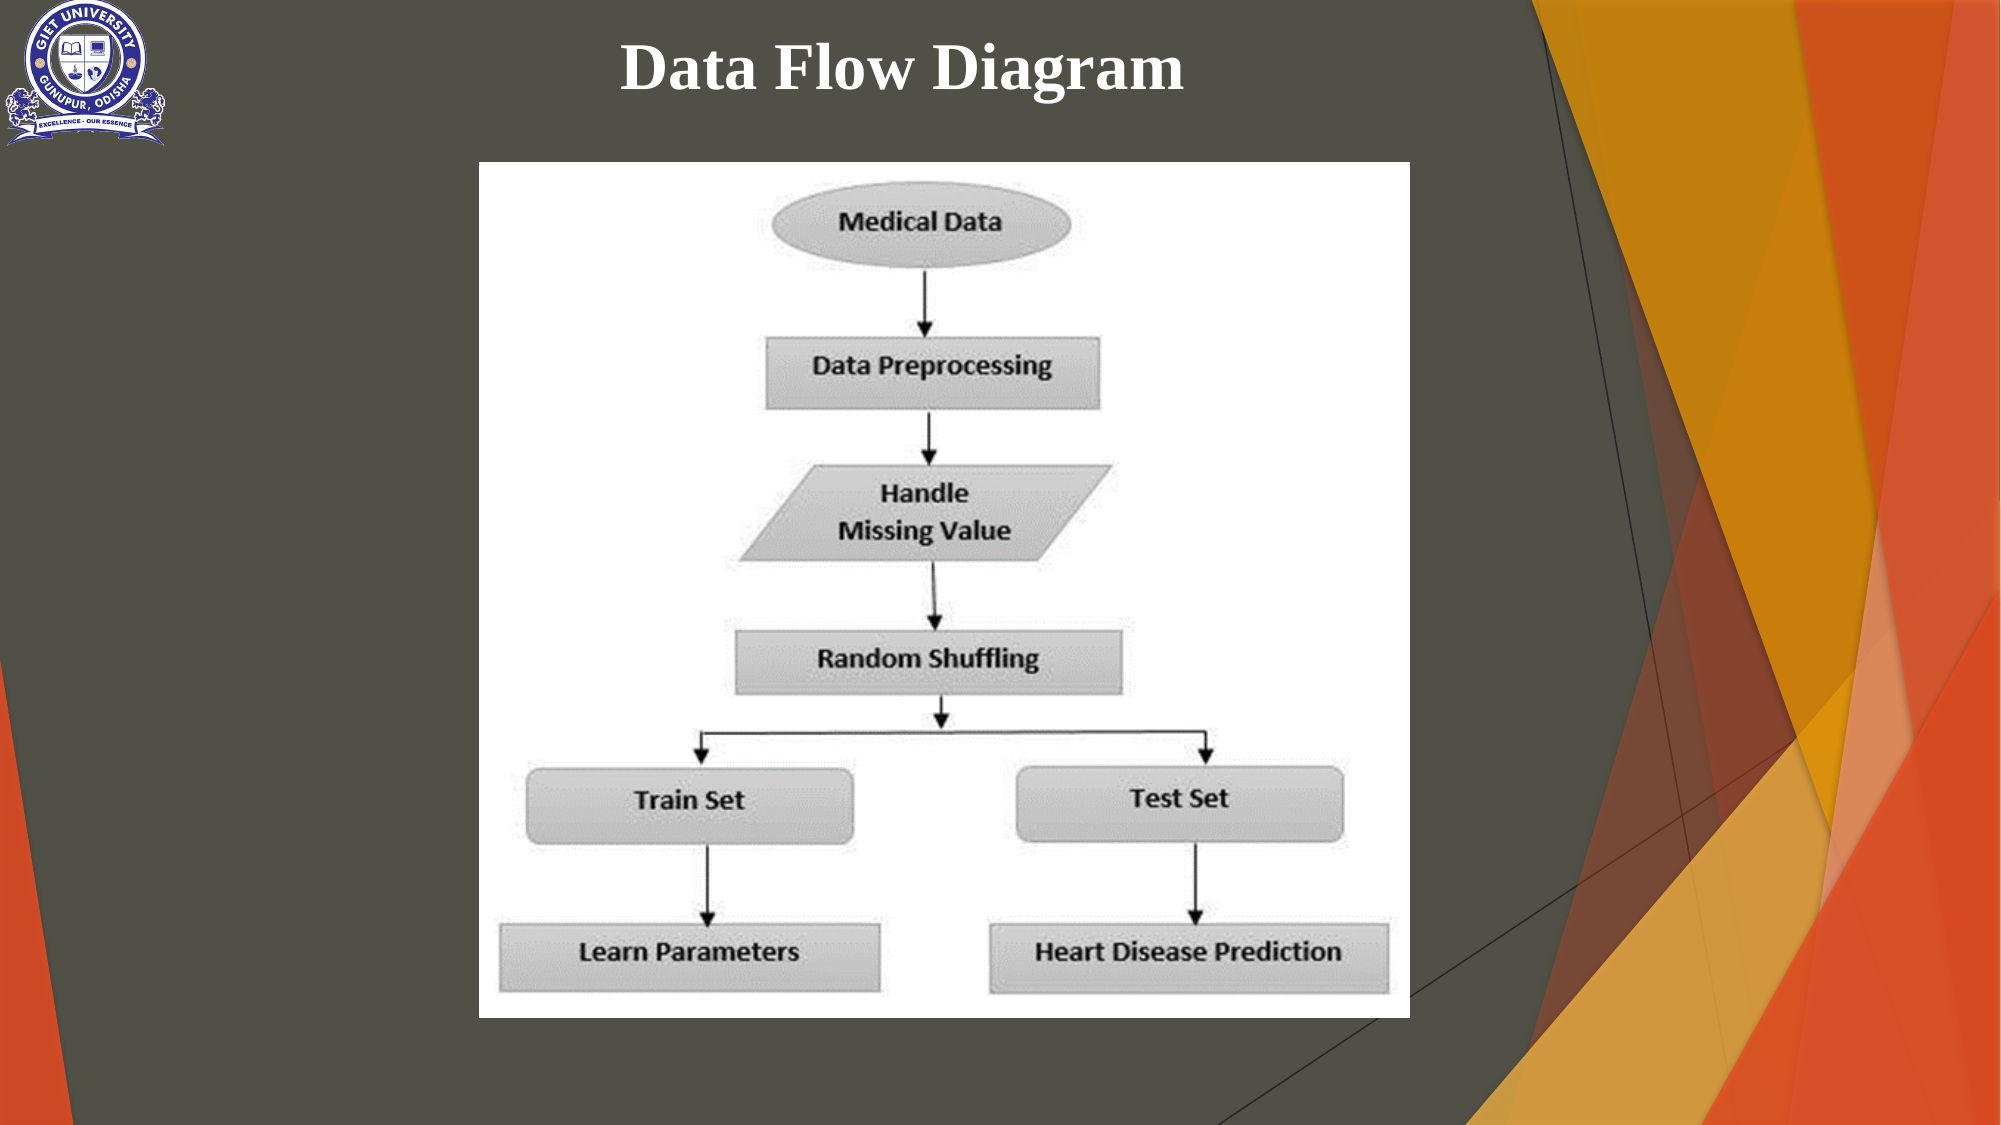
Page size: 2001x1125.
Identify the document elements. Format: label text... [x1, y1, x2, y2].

picture [478, 161, 1411, 1019]
picture [0, 0, 172, 151]
text_box Data Flow Diagram [606, 15, 1337, 160]
